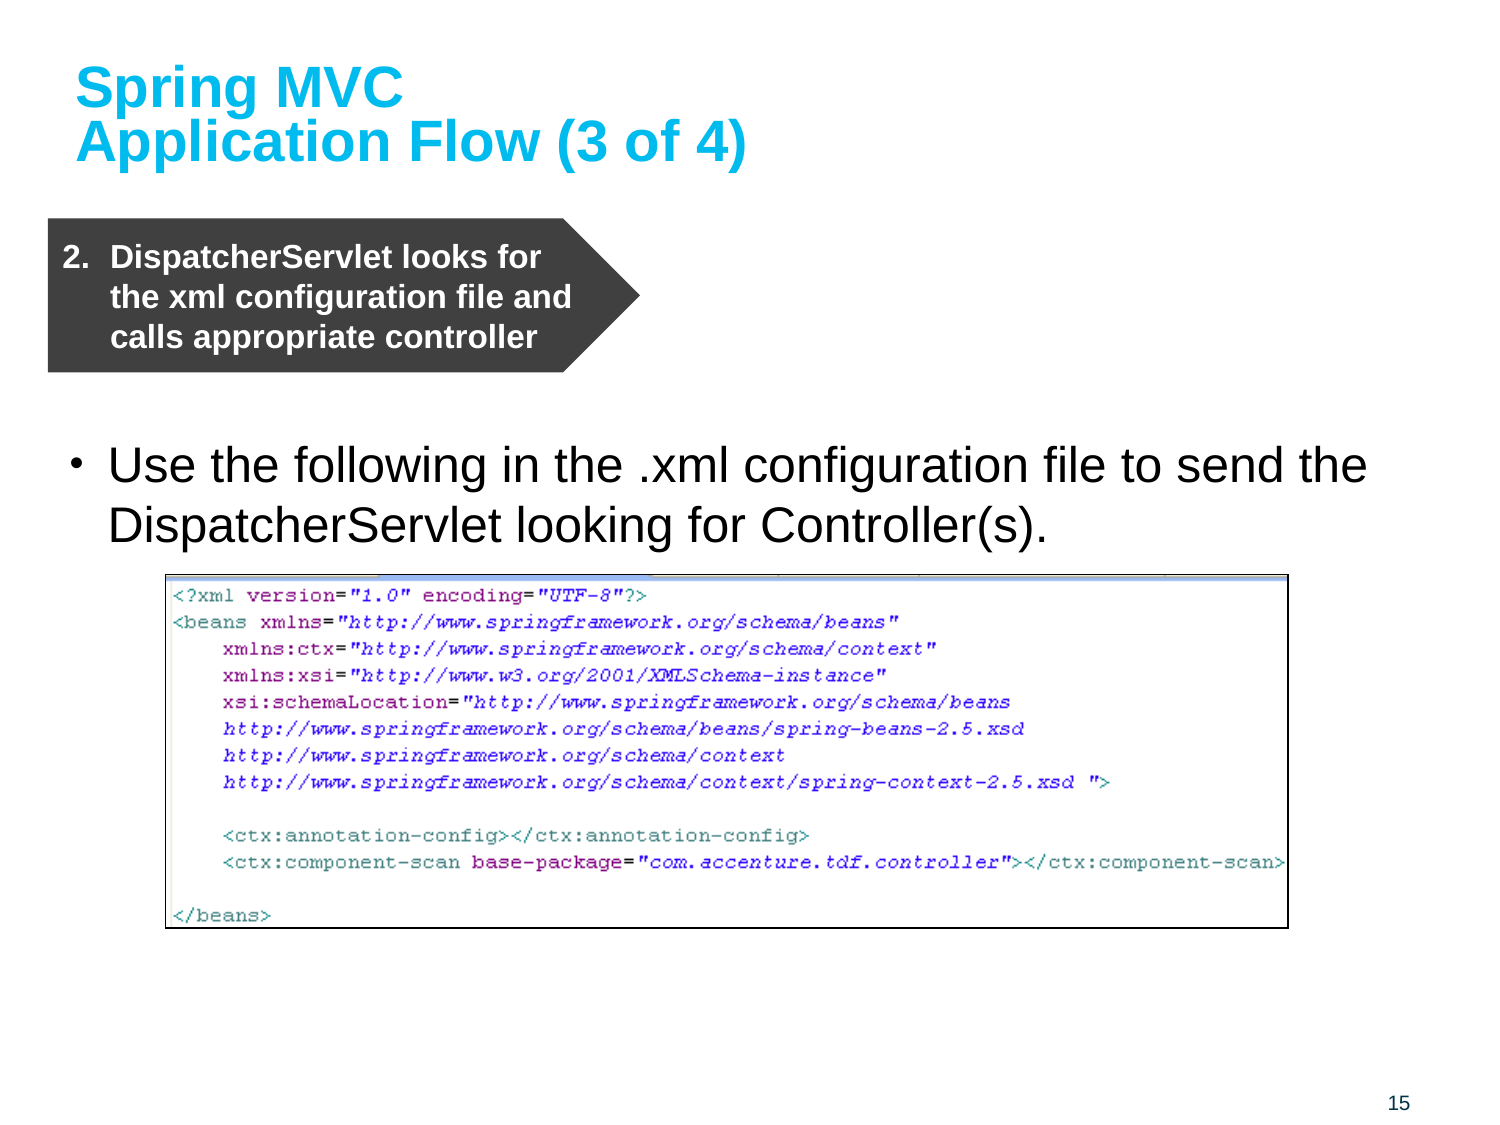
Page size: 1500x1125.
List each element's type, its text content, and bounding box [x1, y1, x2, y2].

list Use the following in the .xml configuration file to send the DispatcherServlet looking for Controller(s). [69, 432, 1500, 596]
picture [166, 575, 1288, 928]
title Spring MVC Application Flow (3 of 4) [75, 30, 1425, 173]
text_box DispatcherServlet looks for the xml configuration file and calls appropriate controller [45, 216, 643, 375]
text_box 15 [1387, 1072, 1492, 1115]
